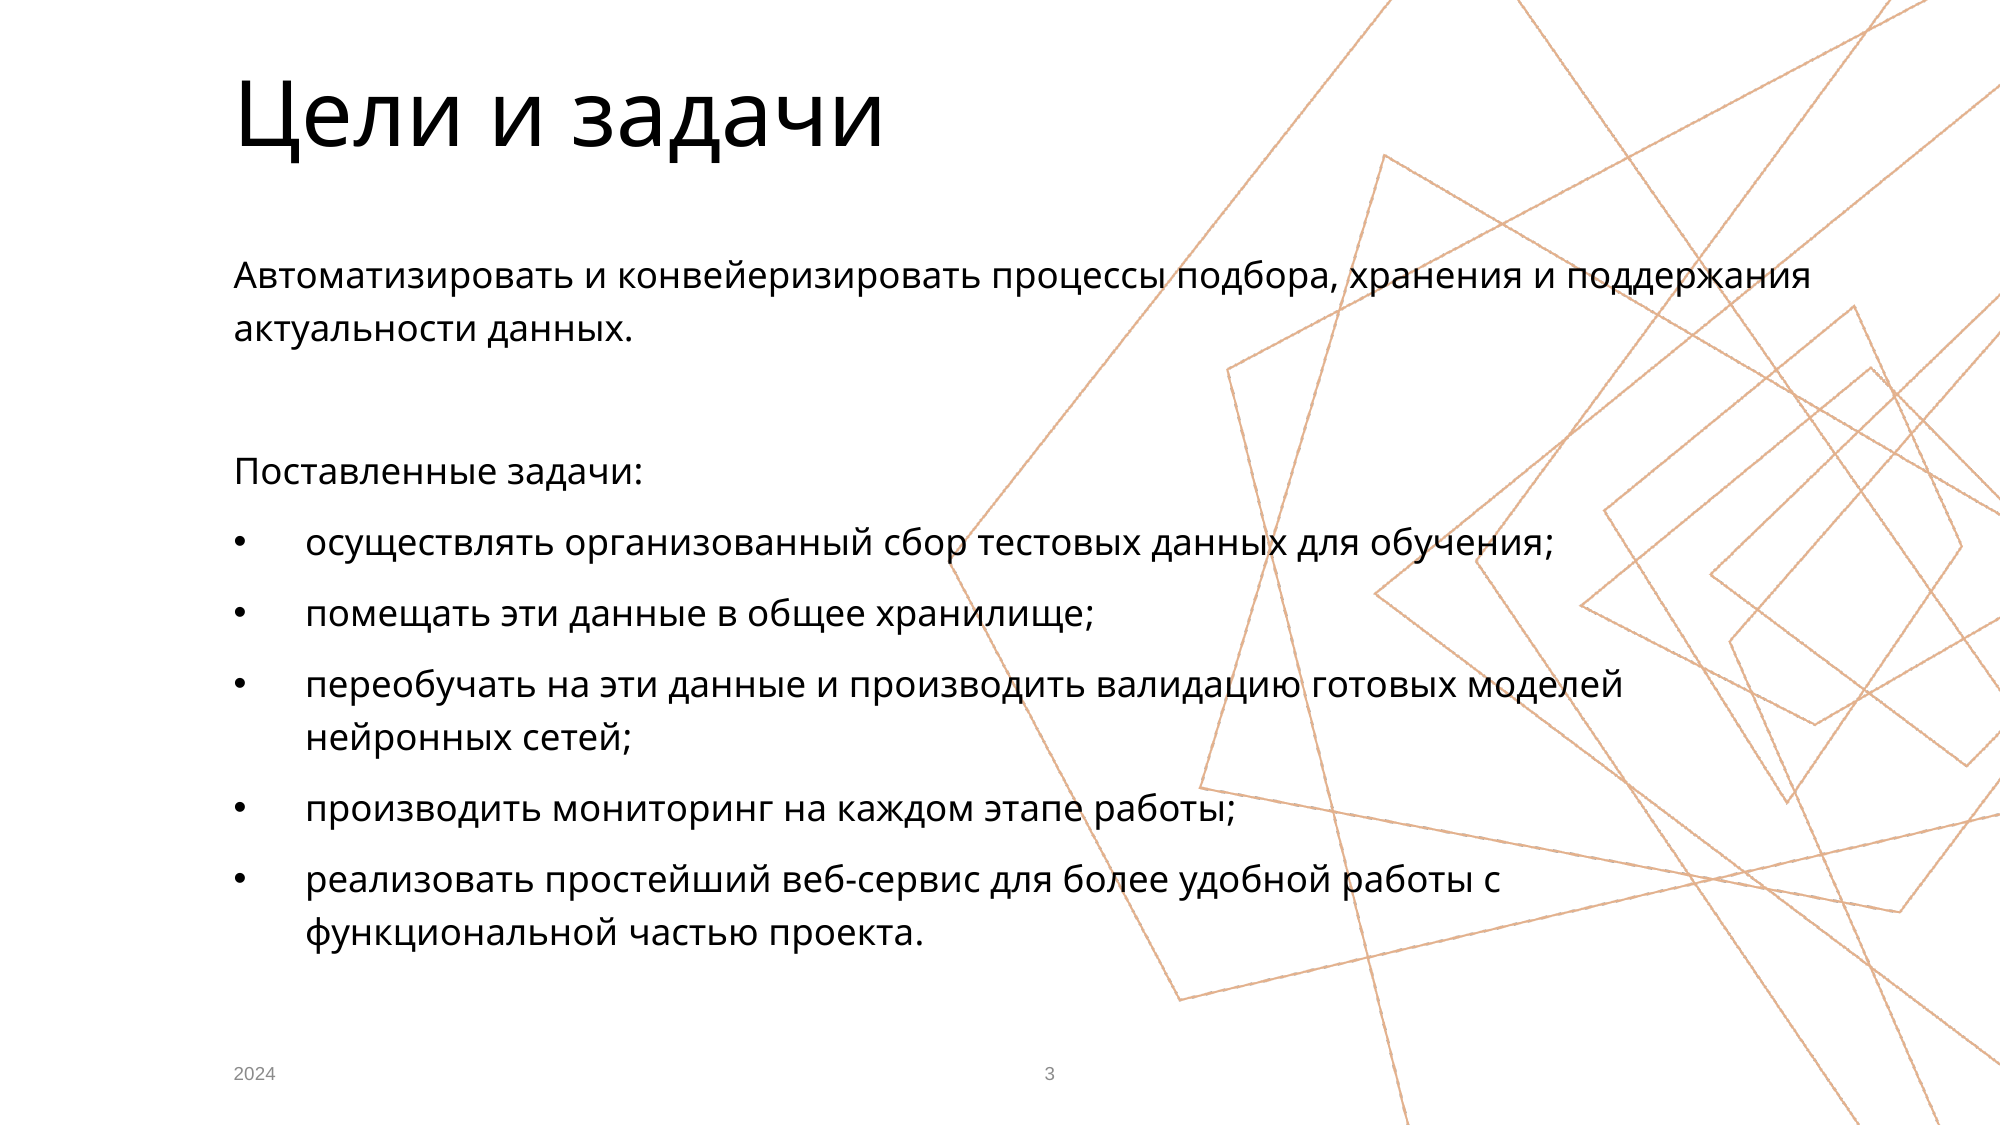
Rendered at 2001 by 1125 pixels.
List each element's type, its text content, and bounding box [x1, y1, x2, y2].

list Автоматизировать и конвейеризировать процессы подбора, хранения и поддержания актуальности данных. Поставленные задачи: осуществлять организованный сбор тестовых данных для обучения; помещать эти данные в общее хранилище; переобучать на эти данные и производить валидацию готовых моделей нейронных сетей; производить мониторинг на каждом этапе работы; реализовать простейший веб-сервис для более удобной работы с функциональной частью проекта. [218, 235, 1839, 967]
slide_number 3 [908, 1042, 1071, 1103]
slide_number 2024 [218, 1042, 381, 1103]
title Цели и задачи [218, 78, 962, 156]
picture [900, 0, 2000, 1125]
